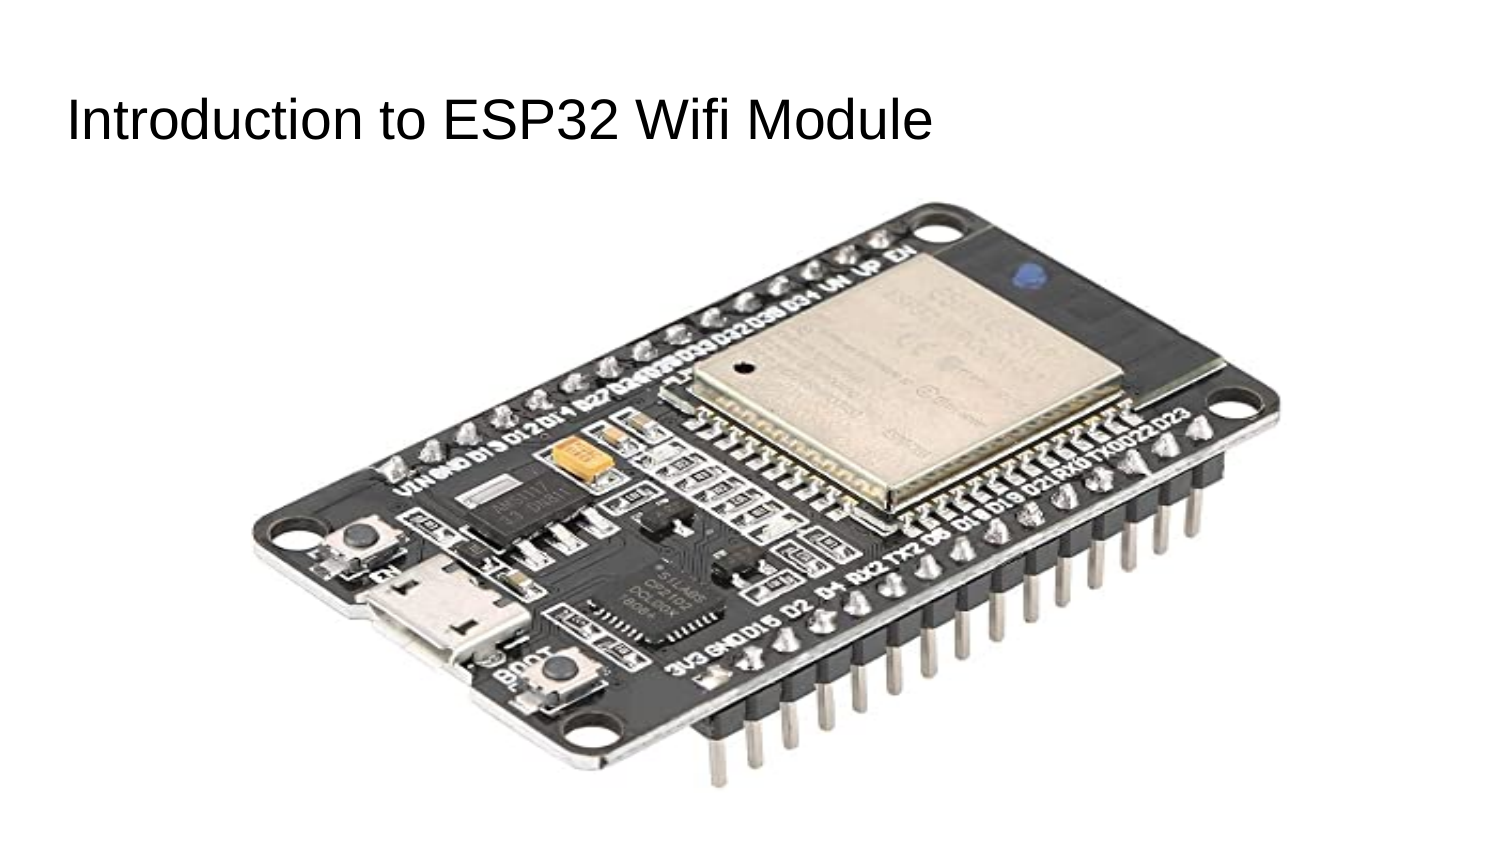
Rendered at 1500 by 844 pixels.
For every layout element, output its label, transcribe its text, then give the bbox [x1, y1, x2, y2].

picture [249, 197, 1289, 794]
title Introduction to ESP32 Wifi Module [51, 72, 1449, 167]
